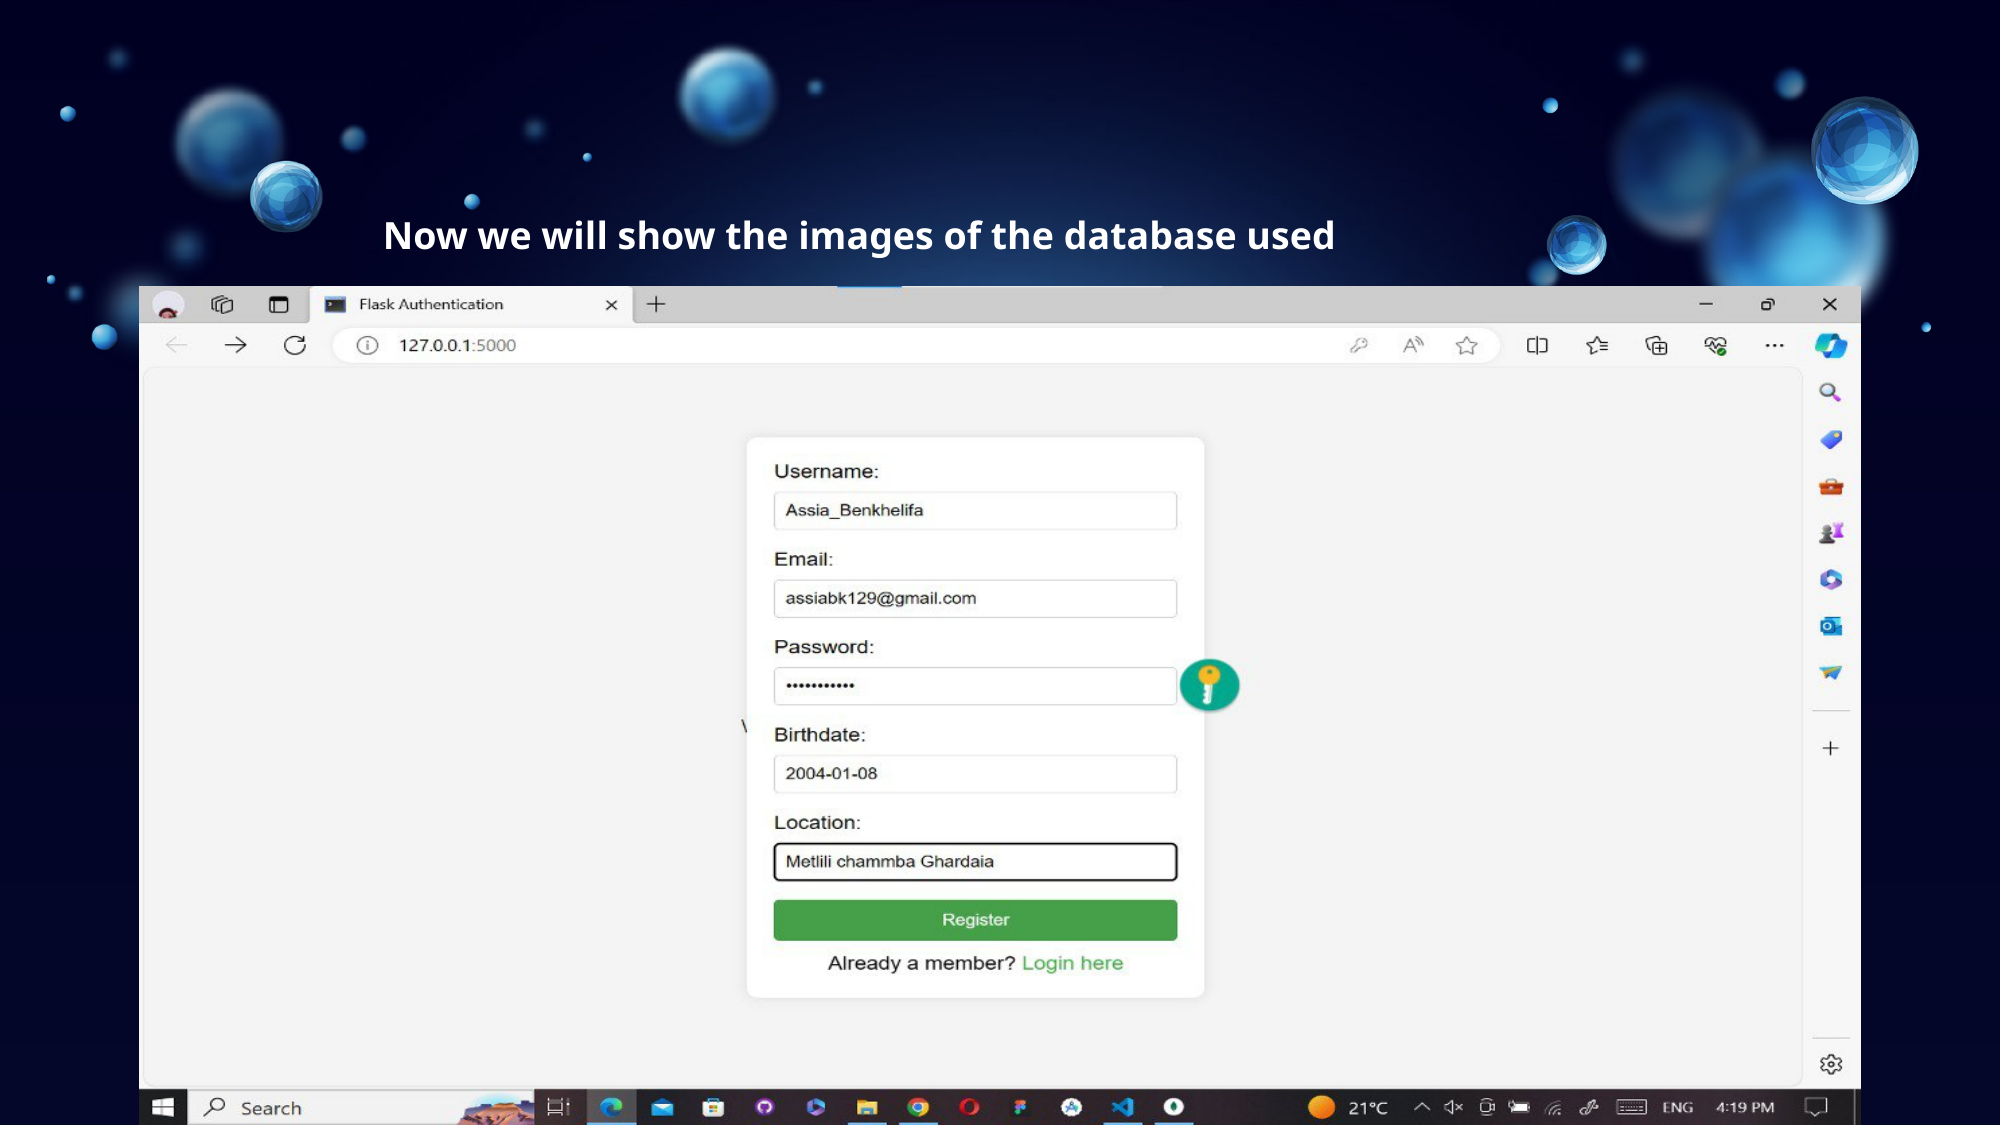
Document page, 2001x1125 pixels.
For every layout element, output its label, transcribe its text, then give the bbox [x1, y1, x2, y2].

picture [0, 0, 1934, 1125]
text_box Now we will show the images of the database used [617, 204, 1516, 265]
